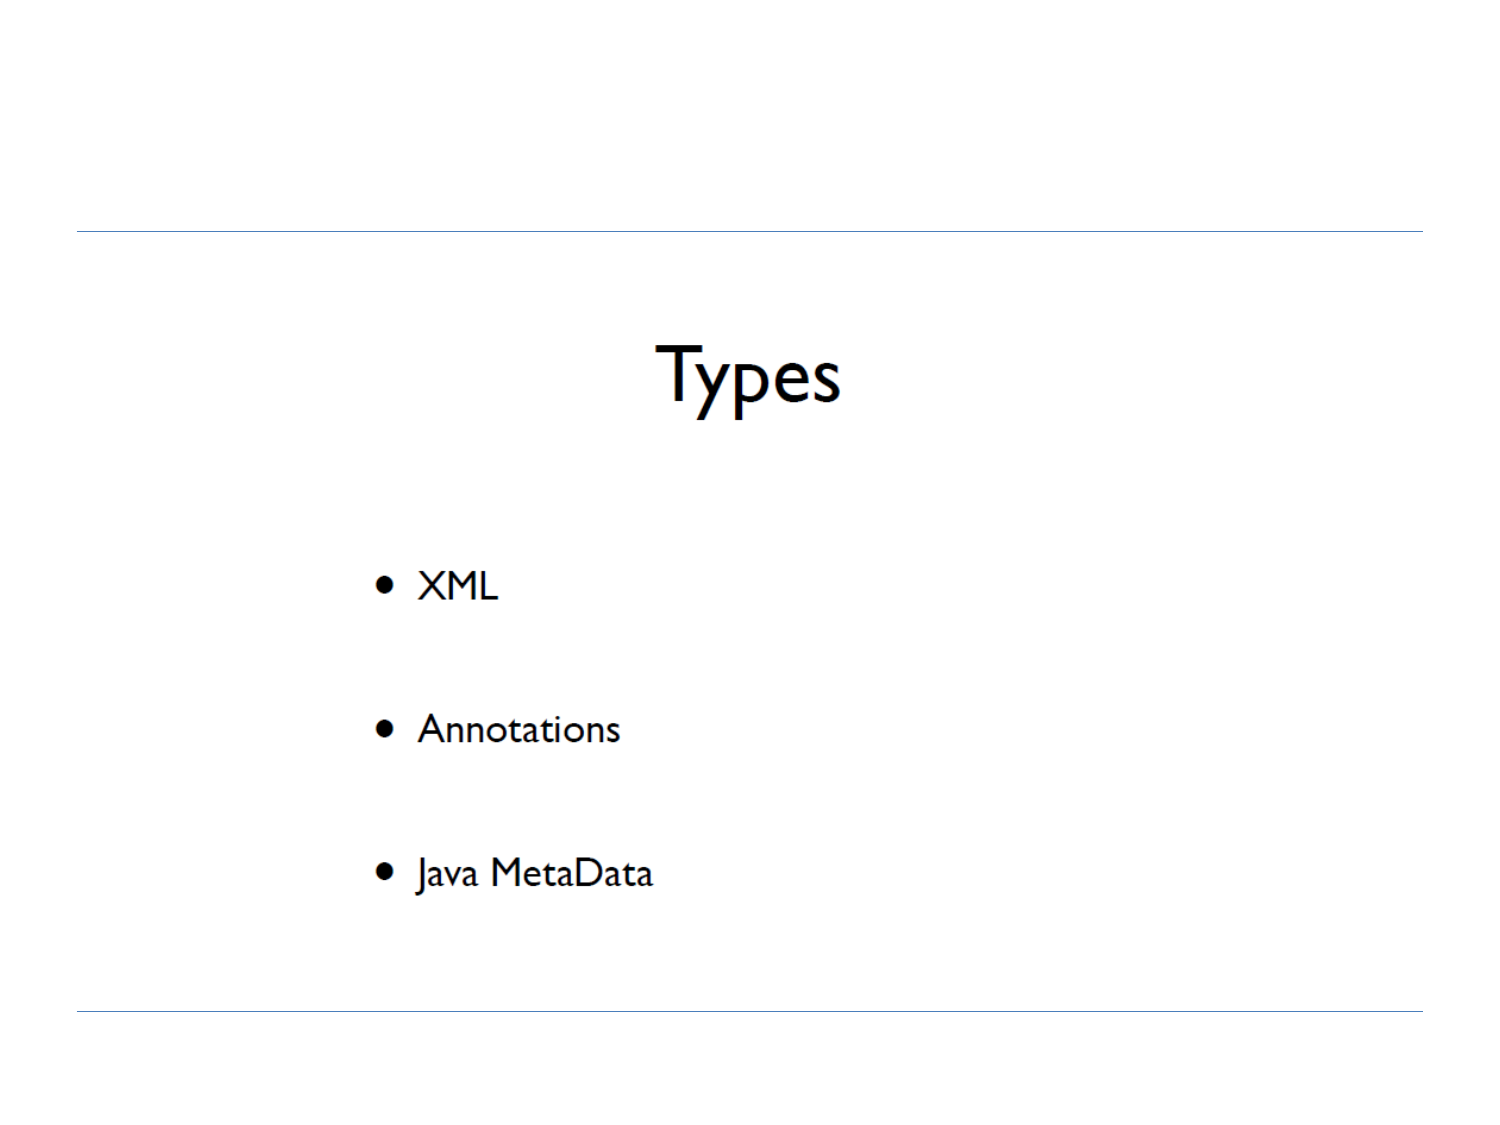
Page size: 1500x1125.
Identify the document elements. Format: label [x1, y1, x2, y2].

list [252, 262, 1248, 1006]
